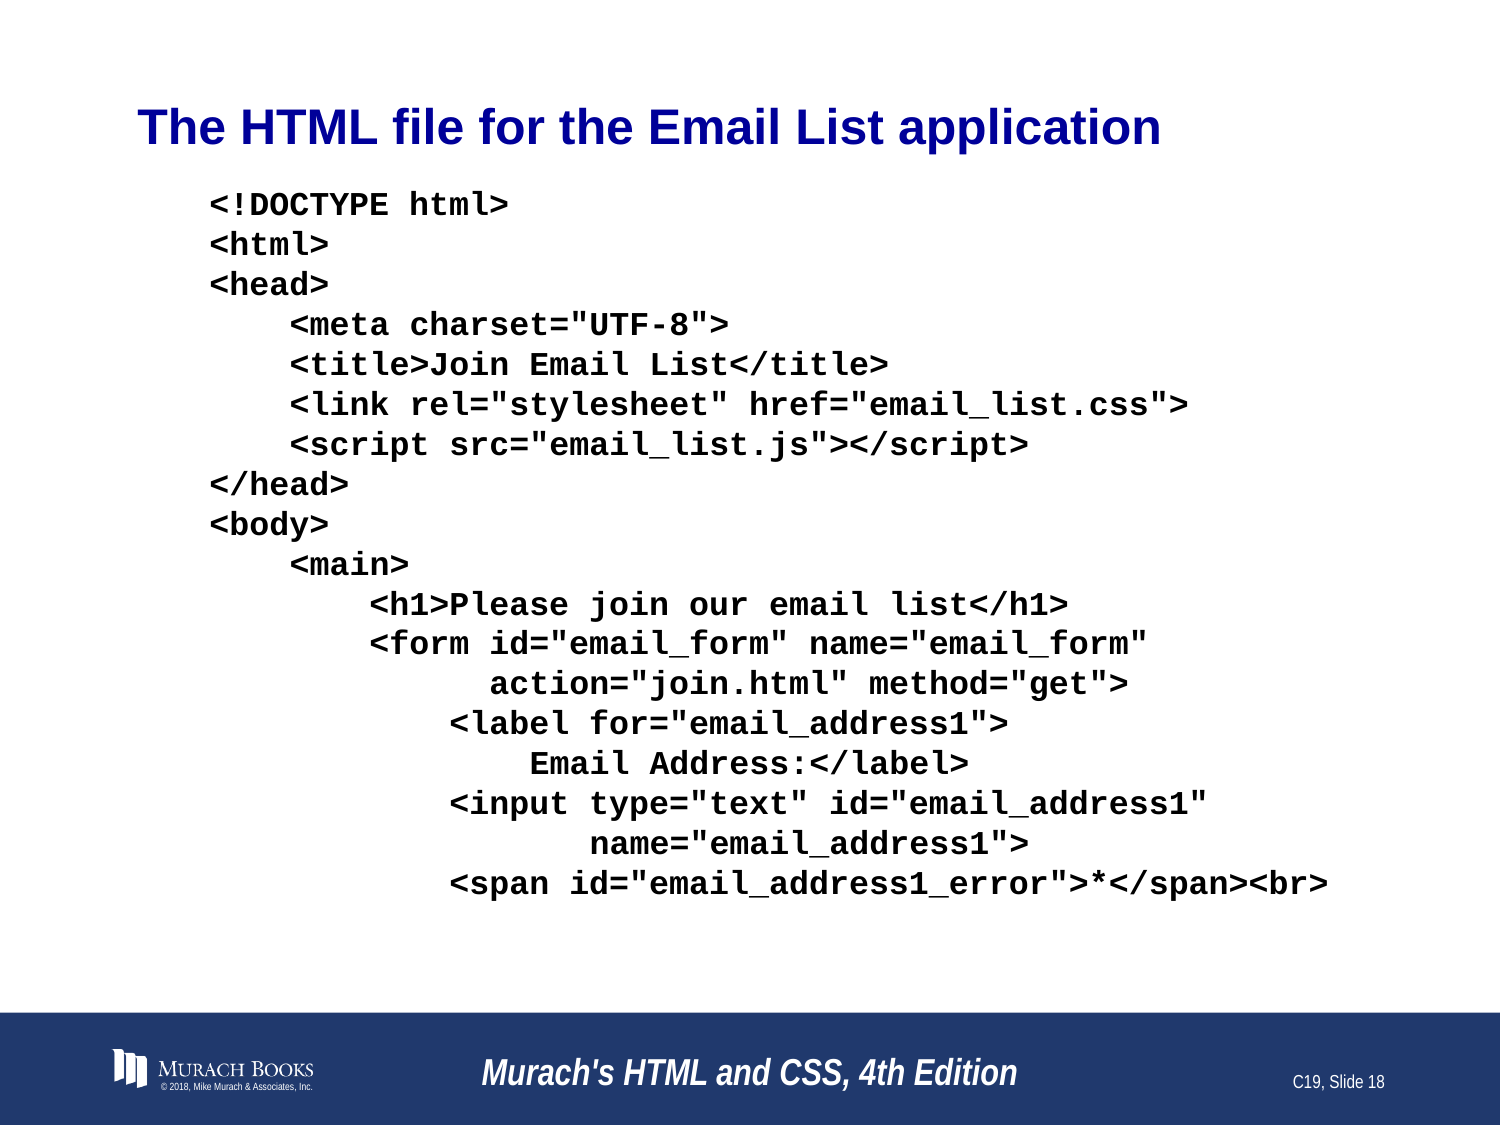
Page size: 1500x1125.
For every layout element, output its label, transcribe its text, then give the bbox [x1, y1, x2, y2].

slide_number Murach's HTML and CSS, 4th Edition [463, 1025, 1050, 1100]
slide_number C19, Slide 18 [1087, 1025, 1400, 1100]
list <!DOCTYPE html> <html> <head> <meta charset="UTF-8"> <title>Join Email List</title> <link rel="stylesheet" href="email_list.css"> <script src="email_list.js"></script> </head> <body> <main> <h1>Please join our email list</h1> <form id="email_form" name="email_form" action="join.html" method="get"> <label for="email_address1"> Email Address:</label> <input type="text" id="email_address1" name="email_address1"> <span id="email_address1_error">*</span><br> [137, 174, 1350, 975]
title The HTML file for the Email List application [137, 94, 1338, 156]
footer © 2018, Mike Murach & Associates, Inc. [12, 1025, 463, 1100]
